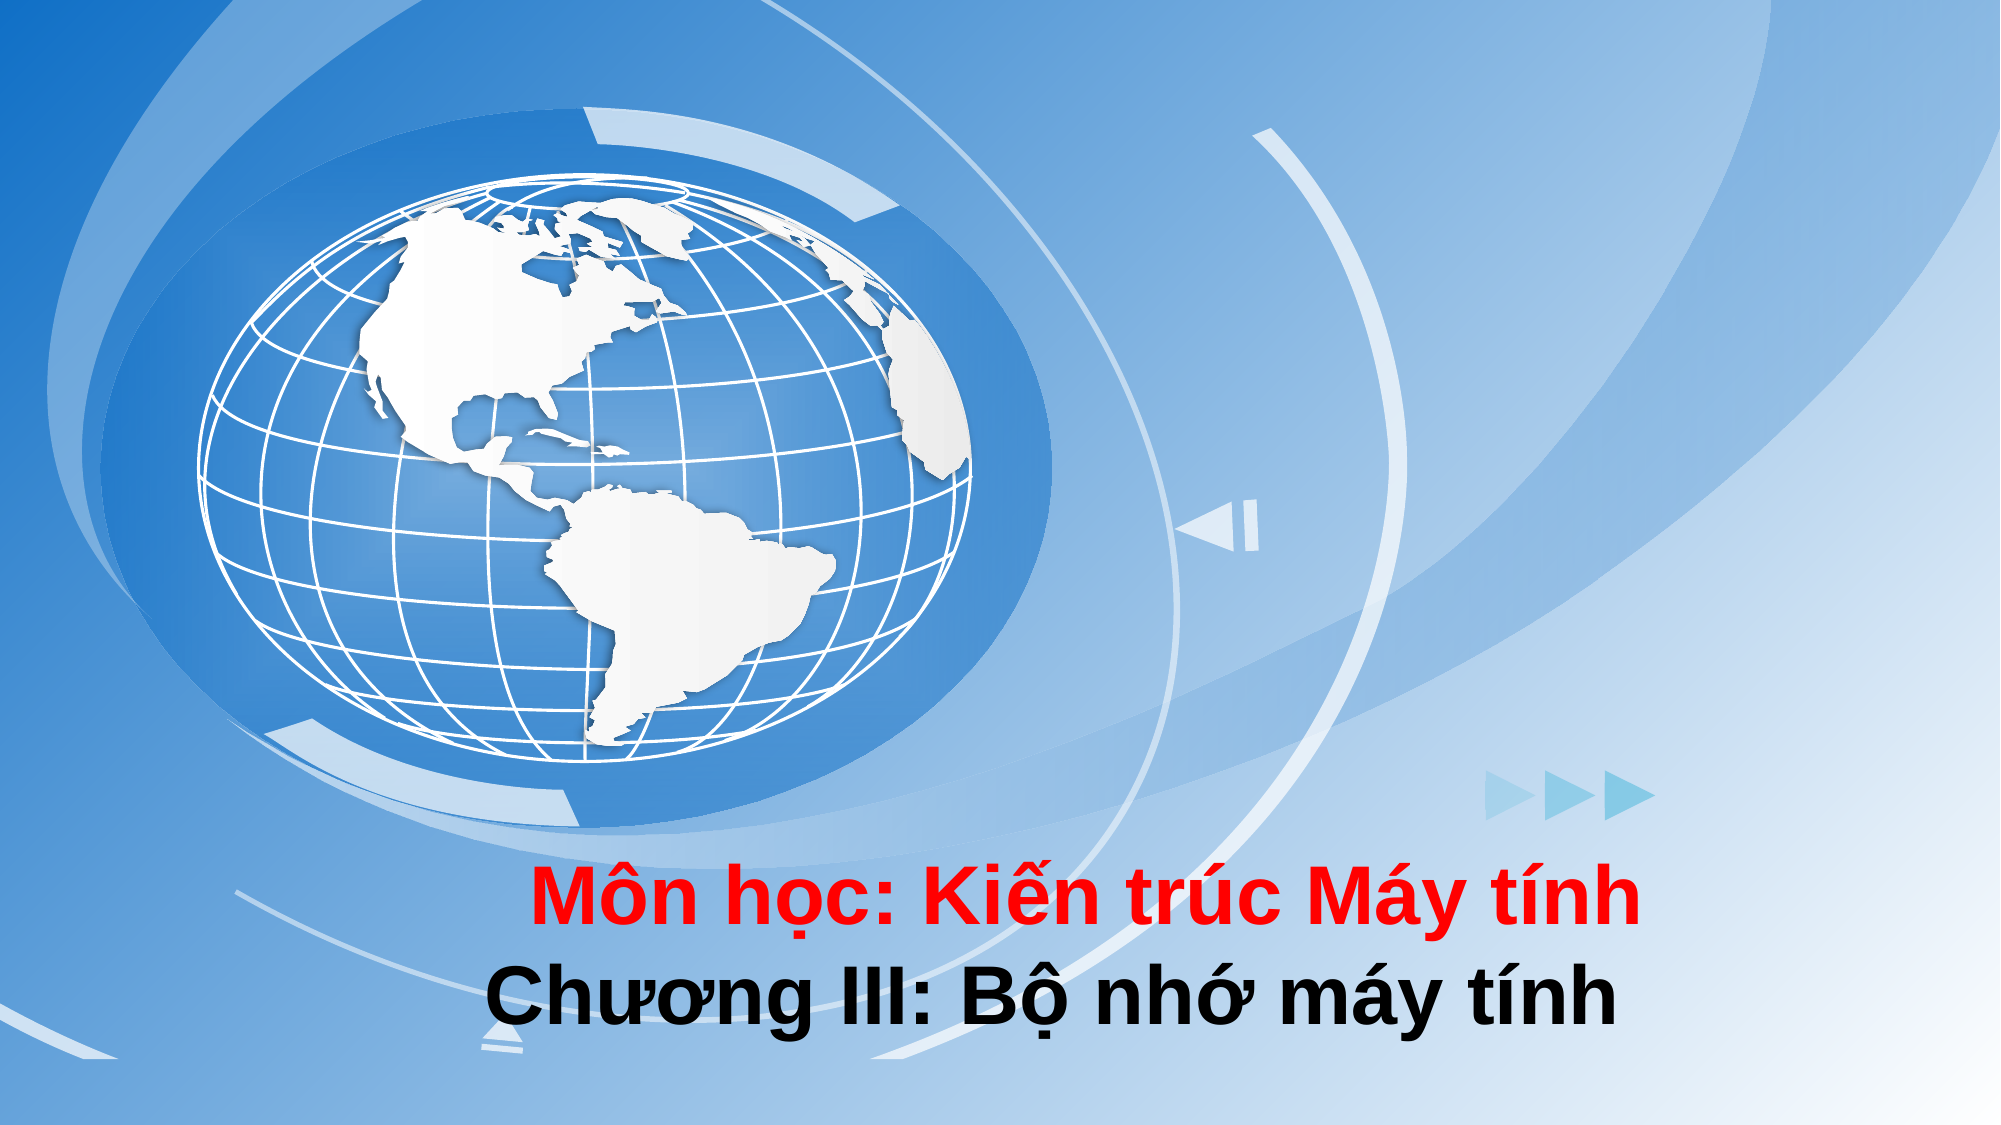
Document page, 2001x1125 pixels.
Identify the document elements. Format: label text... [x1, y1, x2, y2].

title Môn học: Kiến trúc Máy tính Chương III: Bộ nhớ máy tính [388, 820, 1659, 1062]
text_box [1484, 770, 1656, 821]
